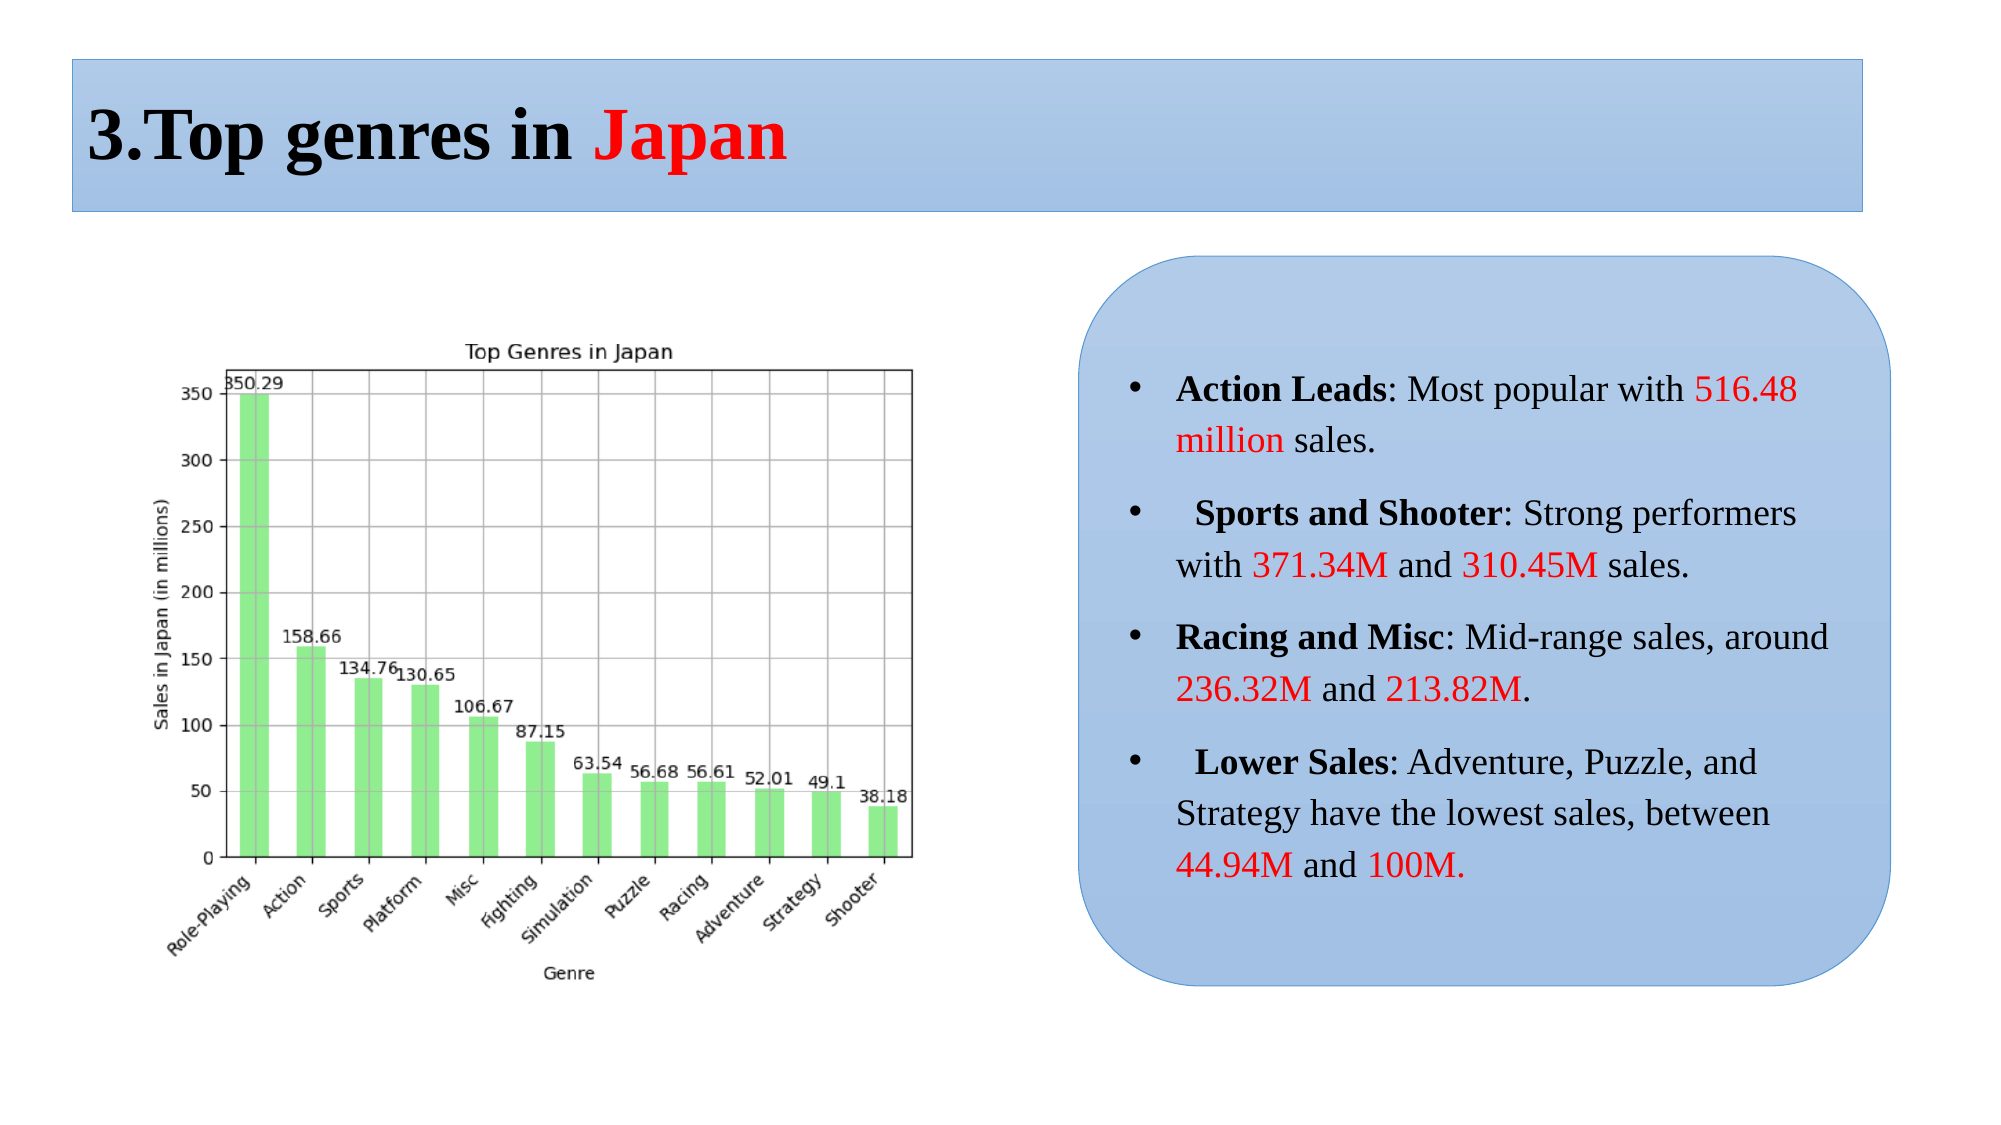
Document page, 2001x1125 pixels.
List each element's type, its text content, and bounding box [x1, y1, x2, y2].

title 3.Top genres in Japan [72, 59, 1863, 212]
picture [136, 344, 922, 986]
text_box Action Leads: Most popular with 516.48 million sales. Sports and Shooter: Strong performers with 371.34M and 310.45M sales. Racing and Misc: Mid-range sales, around 236.32M and 213.82M. Lower Sales: Adventure, Puzzle, and Strategy have the lowest sales, between 44.94M and 100M. [1078, 255, 1892, 987]
